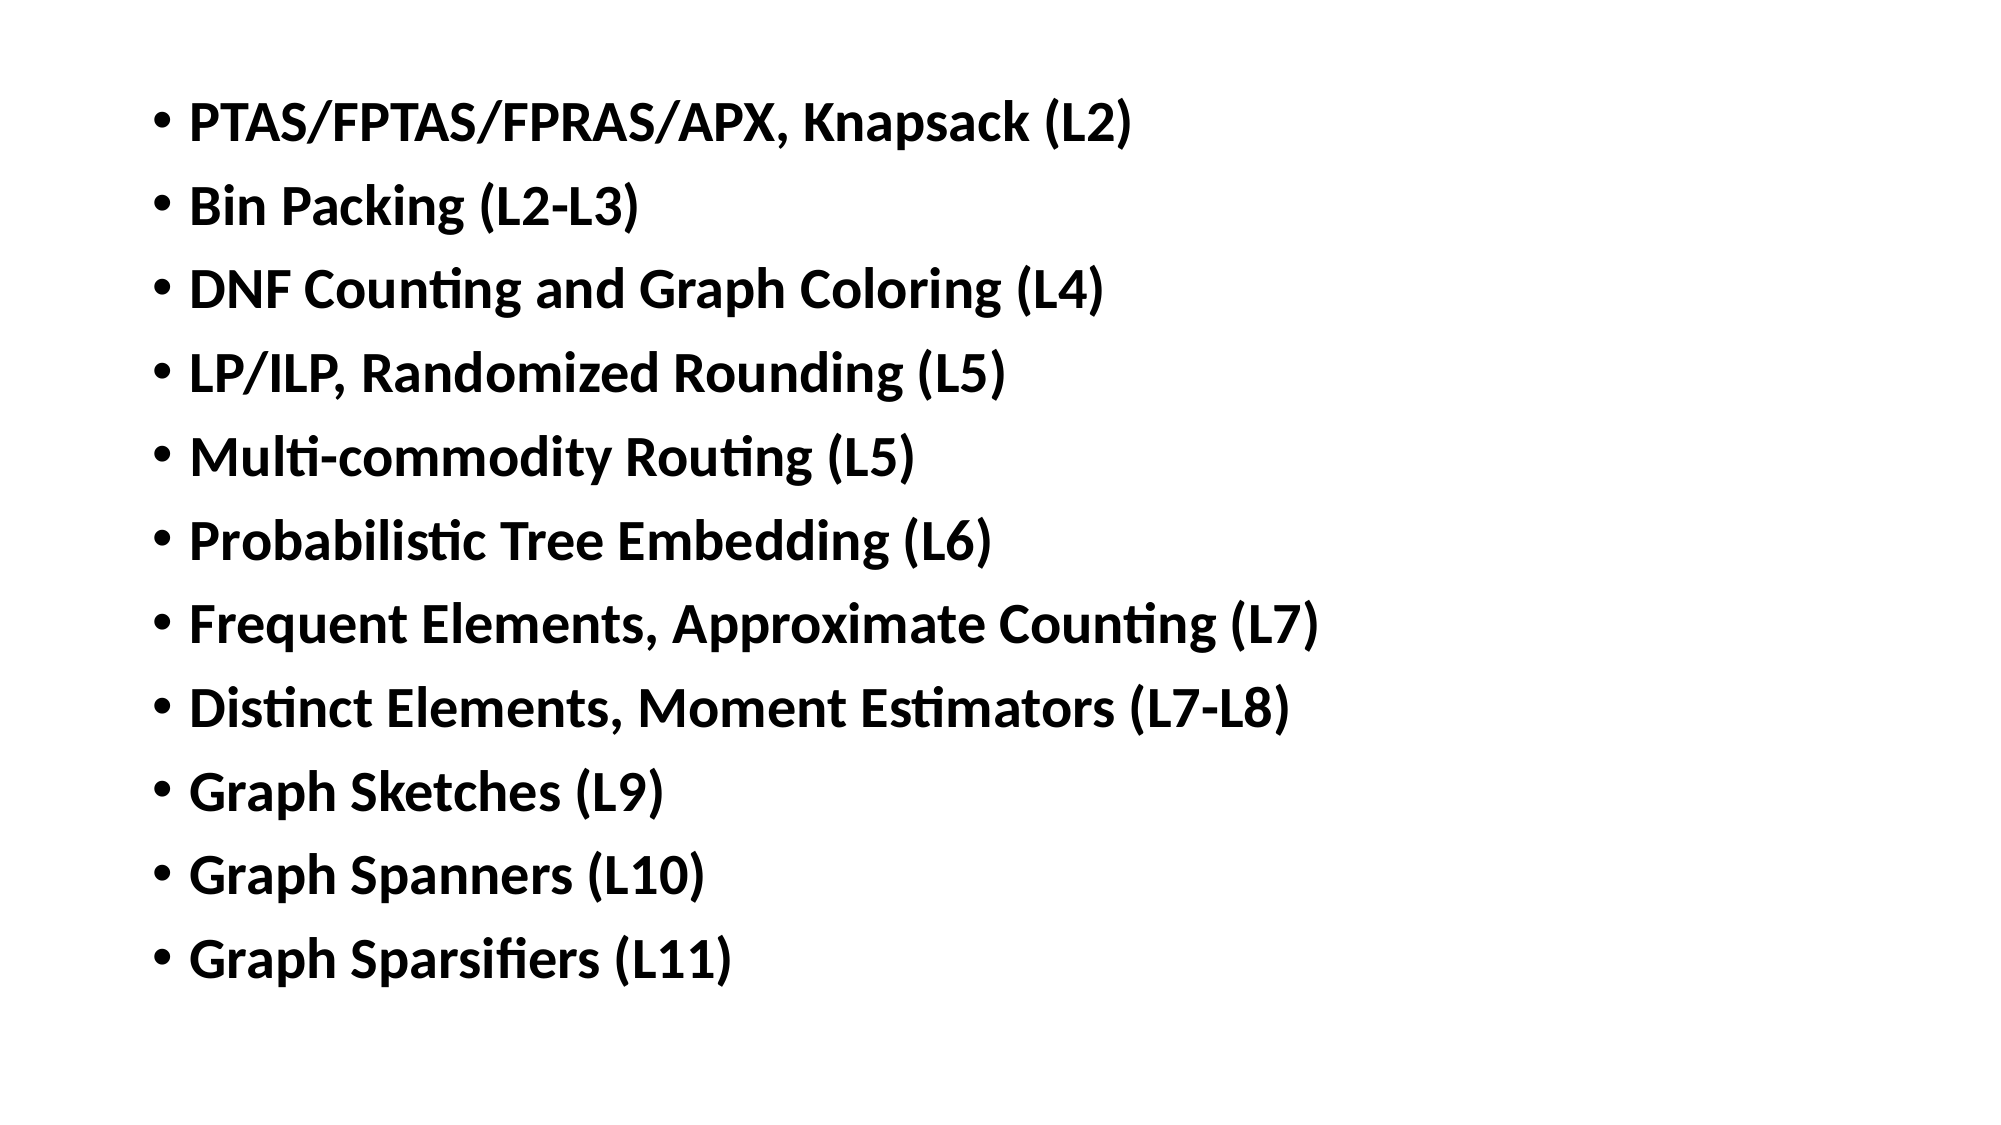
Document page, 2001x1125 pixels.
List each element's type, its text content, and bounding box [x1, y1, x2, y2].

list PTAS/FPTAS/FPRAS/APX, Knapsack (L2) Bin Packing (L2-L3) DNF Counting and Graph Coloring (L4) LP/ILP, Randomized Rounding (L5) Multi-commodity Routing (L5) Probabilistic Tree Embedding (L6) Frequent Elements, Approximate Counting (L7) Distinct Elements, Moment Estimators (L7-L8) Graph Sketches (L9) Graph Spanners (L10) Graph Sparsifiers (L11) [137, 83, 1863, 1014]
